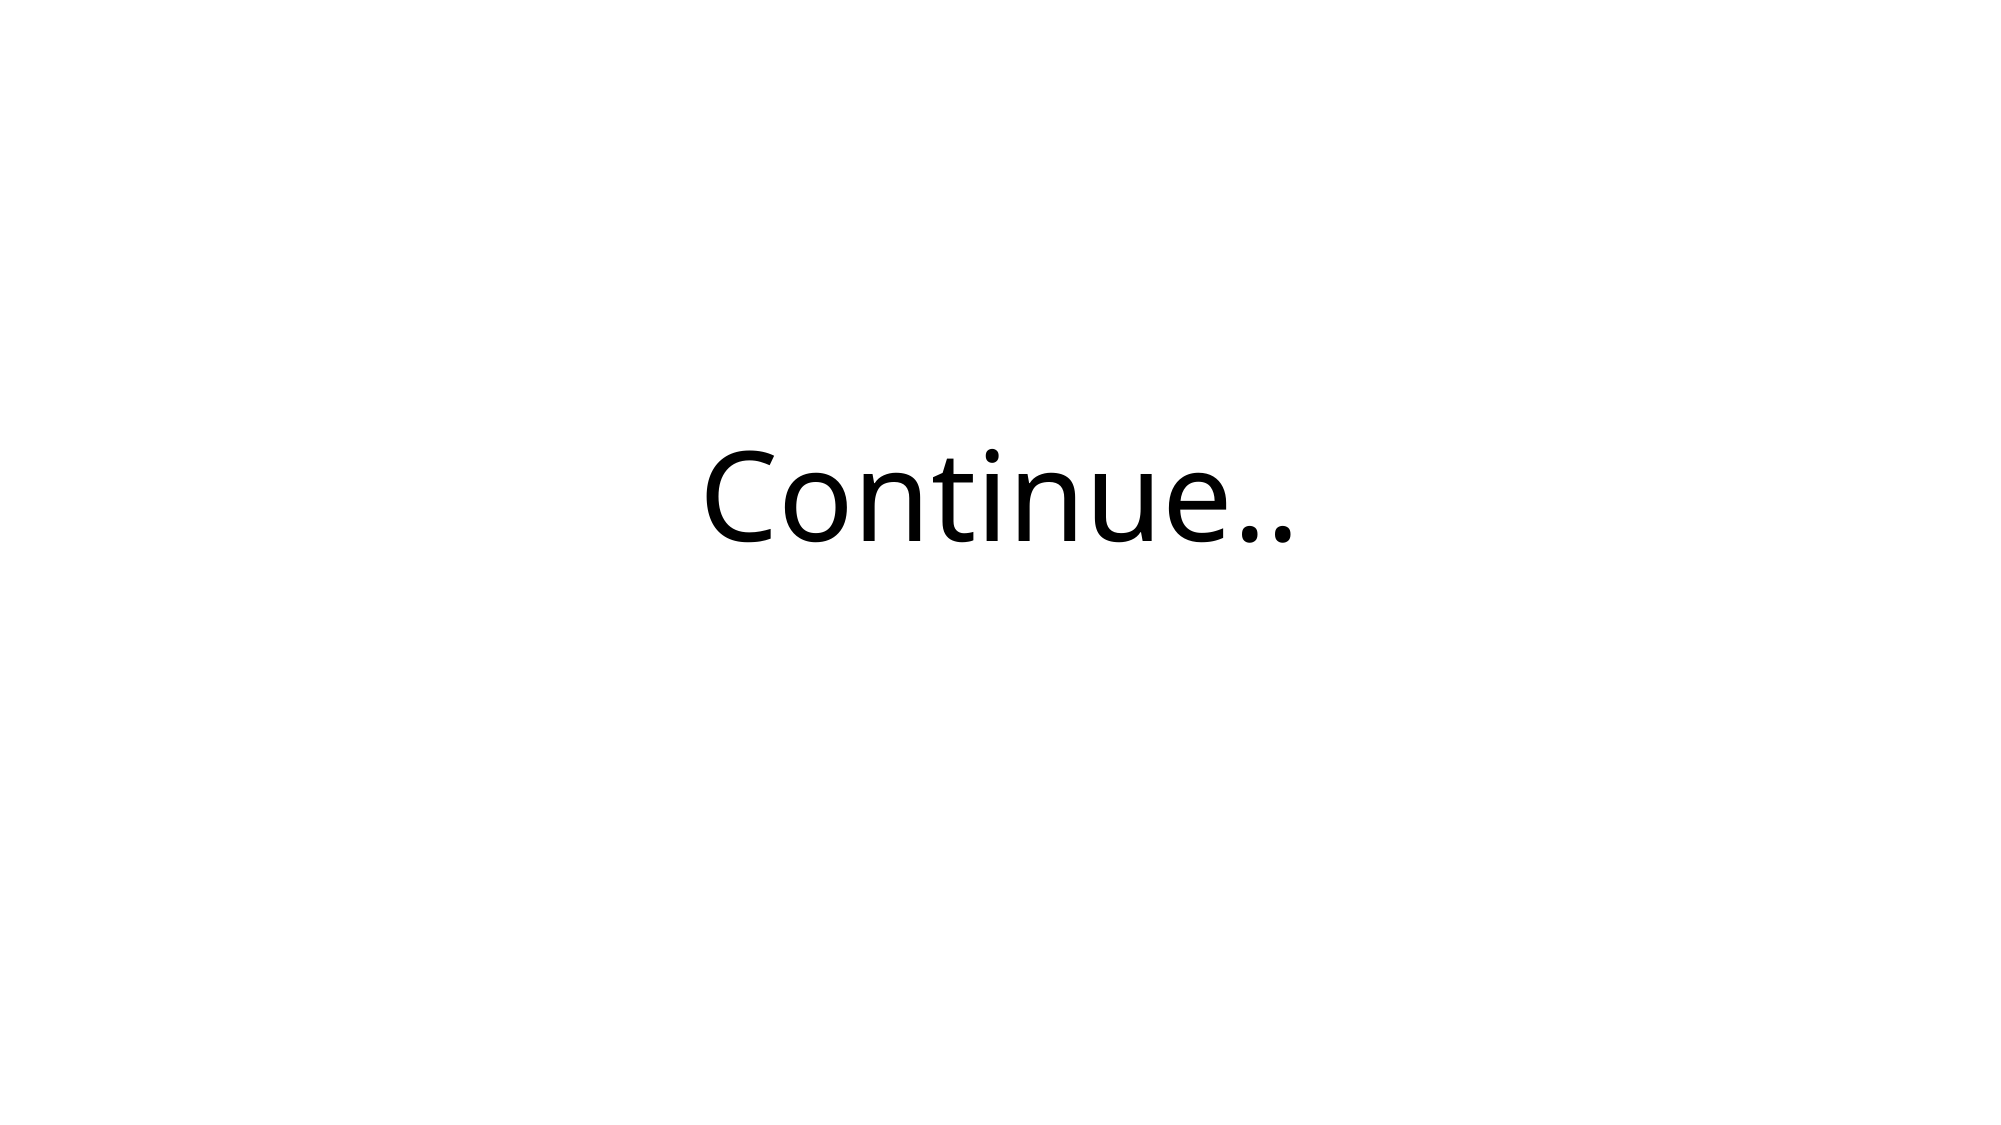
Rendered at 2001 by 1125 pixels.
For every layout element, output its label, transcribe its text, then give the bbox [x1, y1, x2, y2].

title Continue.. [249, 184, 1750, 576]
